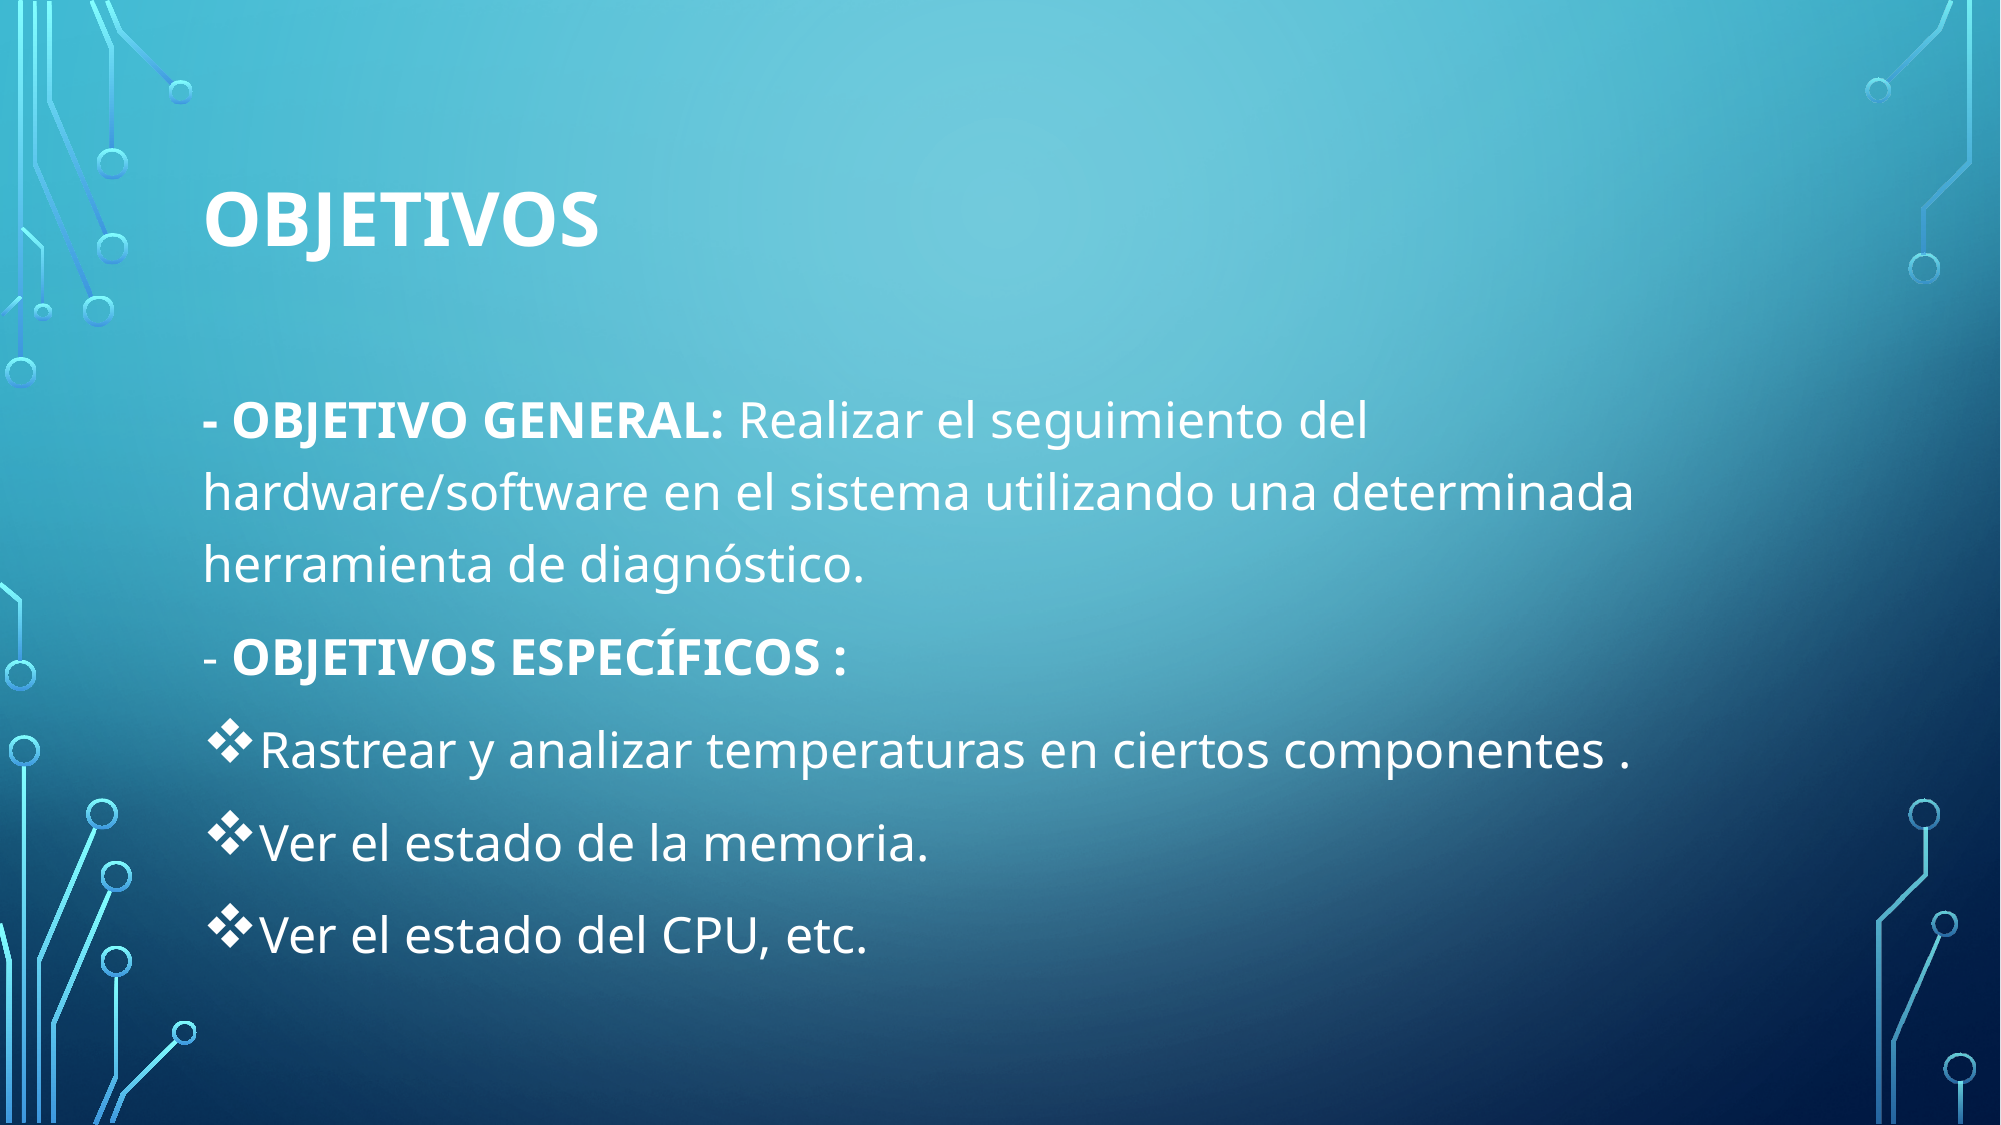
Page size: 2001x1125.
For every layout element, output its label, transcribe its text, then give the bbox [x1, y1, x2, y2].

list - OBJETIVO GENERAL: Realizar el seguimiento del hardware/software en el sistema utilizando una determinada herramienta de diagnóstico. - OBJETIVOS ESPECÍFICOS : Rastrear y analizar temperaturas en ciertos componentes . Ver el estado de la memoria. Ver el estado del CPU, etc. [187, 369, 1813, 950]
title OBJETIVOS [187, 101, 1813, 344]
